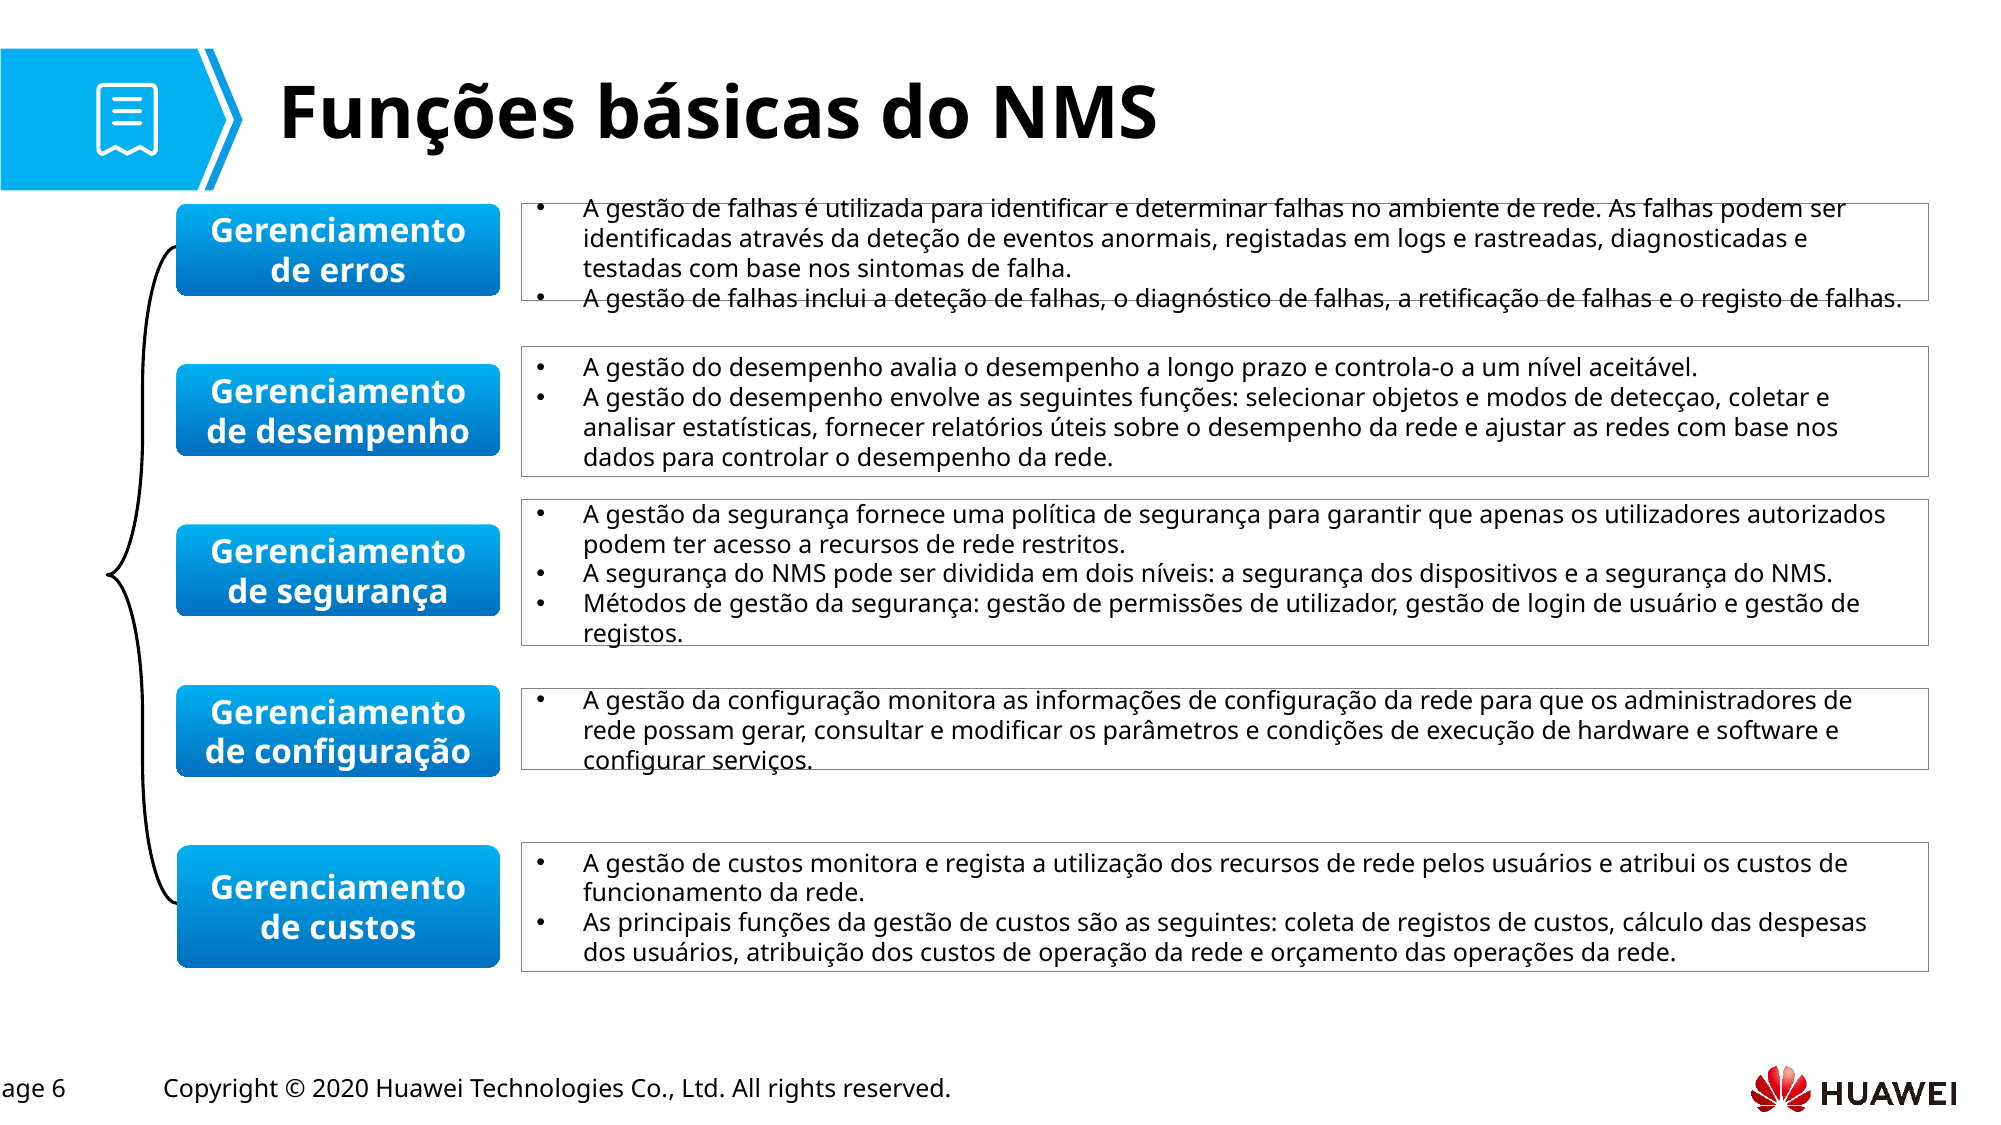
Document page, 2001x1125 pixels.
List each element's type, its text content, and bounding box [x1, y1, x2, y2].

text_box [107, 203, 1929, 972]
picture [1751, 1066, 1956, 1112]
title Funções básicas do NMS [261, 67, 1875, 173]
